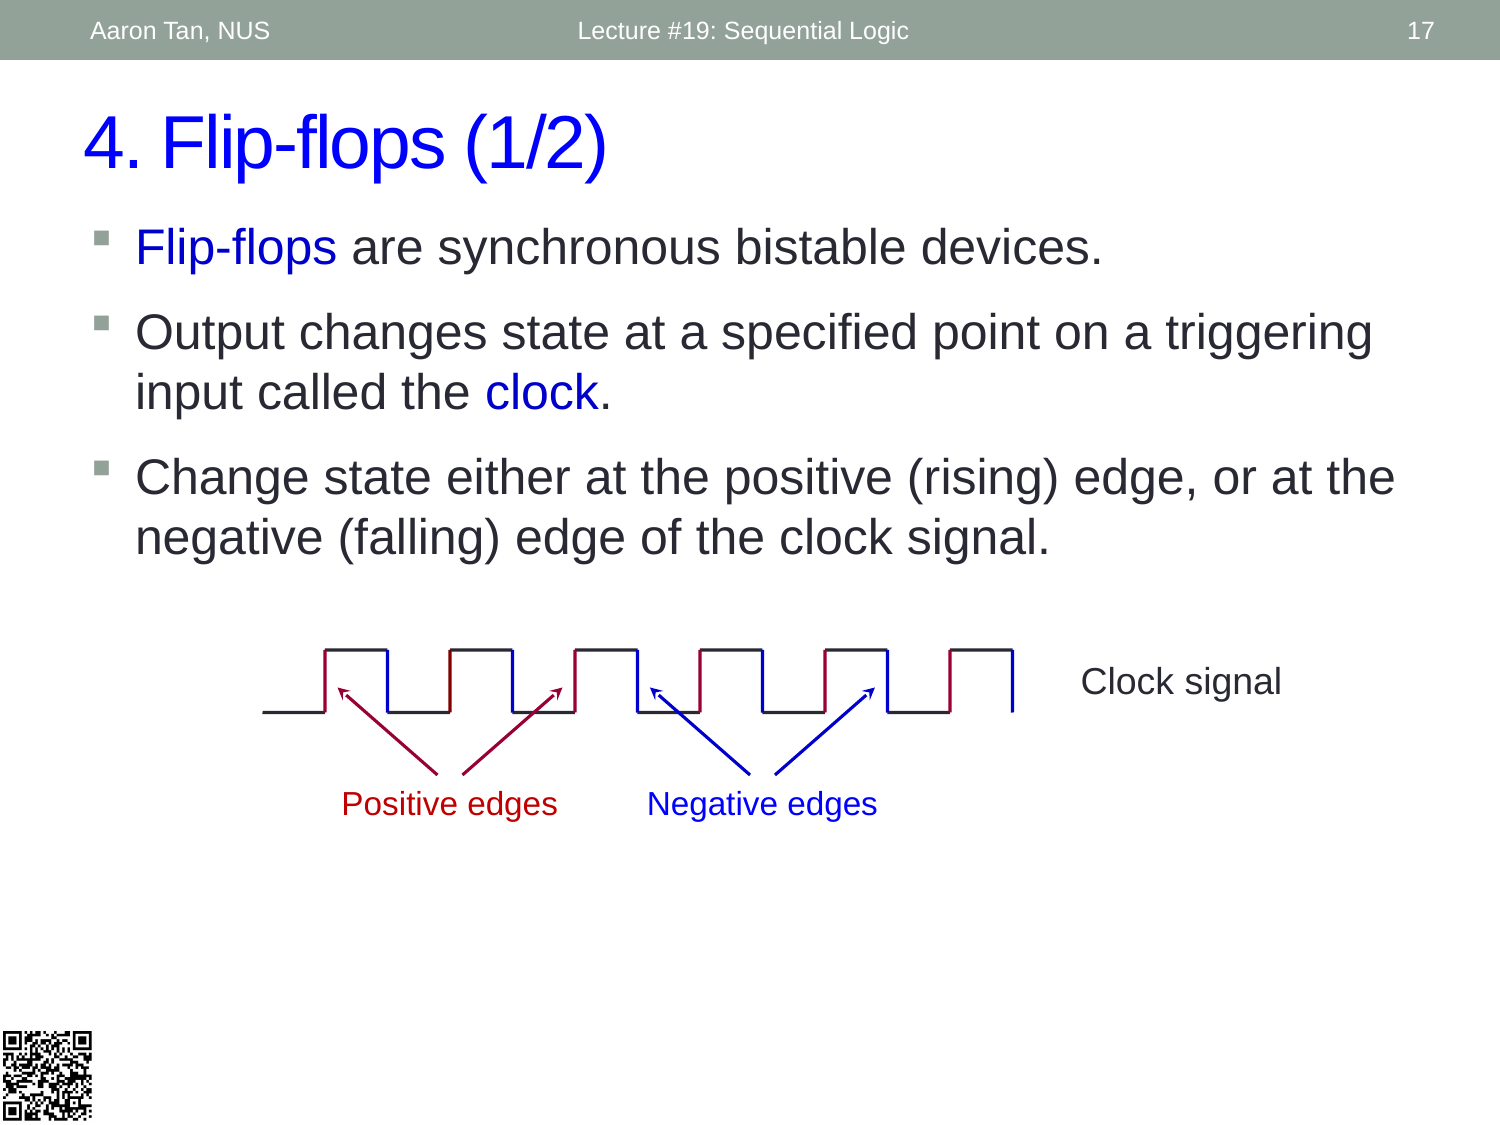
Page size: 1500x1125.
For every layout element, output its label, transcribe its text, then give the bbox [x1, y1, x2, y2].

text_box Flip-flops are synchronous bistable devices. Output changes state at a specified point on a triggering input called the clock. Change state either at the positive (rising) edge, or at the negative (falling) edge of the clock signal. [74, 206, 1425, 595]
slide_number Aaron Tan, NUS [75, 3, 550, 57]
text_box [262, 649, 1313, 831]
picture [0, 1028, 95, 1124]
slide_number 17 [1308, 3, 1450, 57]
footer Lecture #19: Sequential Logic [562, 3, 1238, 57]
title 4. Flip-flops (1/2) [68, 86, 1450, 192]
